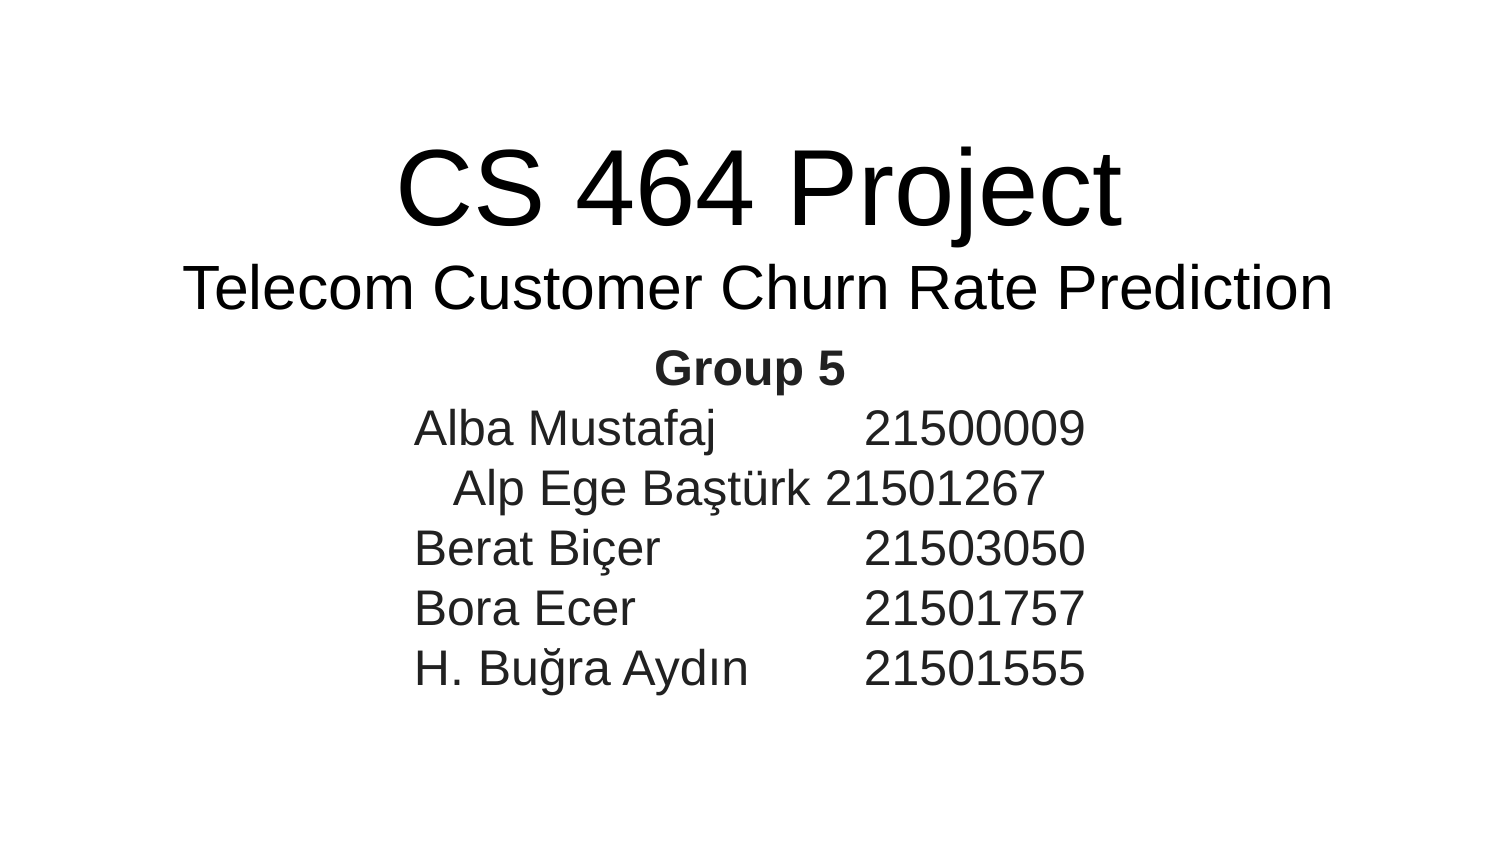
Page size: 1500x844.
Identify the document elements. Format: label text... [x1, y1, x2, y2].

title CS 464 Project Telecom Customer Churn Rate Prediction [60, 0, 1459, 337]
subtitle Group 5 Alba Mustafaj 21500009 Alp Ege Baştürk 21501267 Berat Biçer 21503050 Bora Ecer 21501757 H. Buğra Aydın 21501555 [51, 320, 1449, 451]
